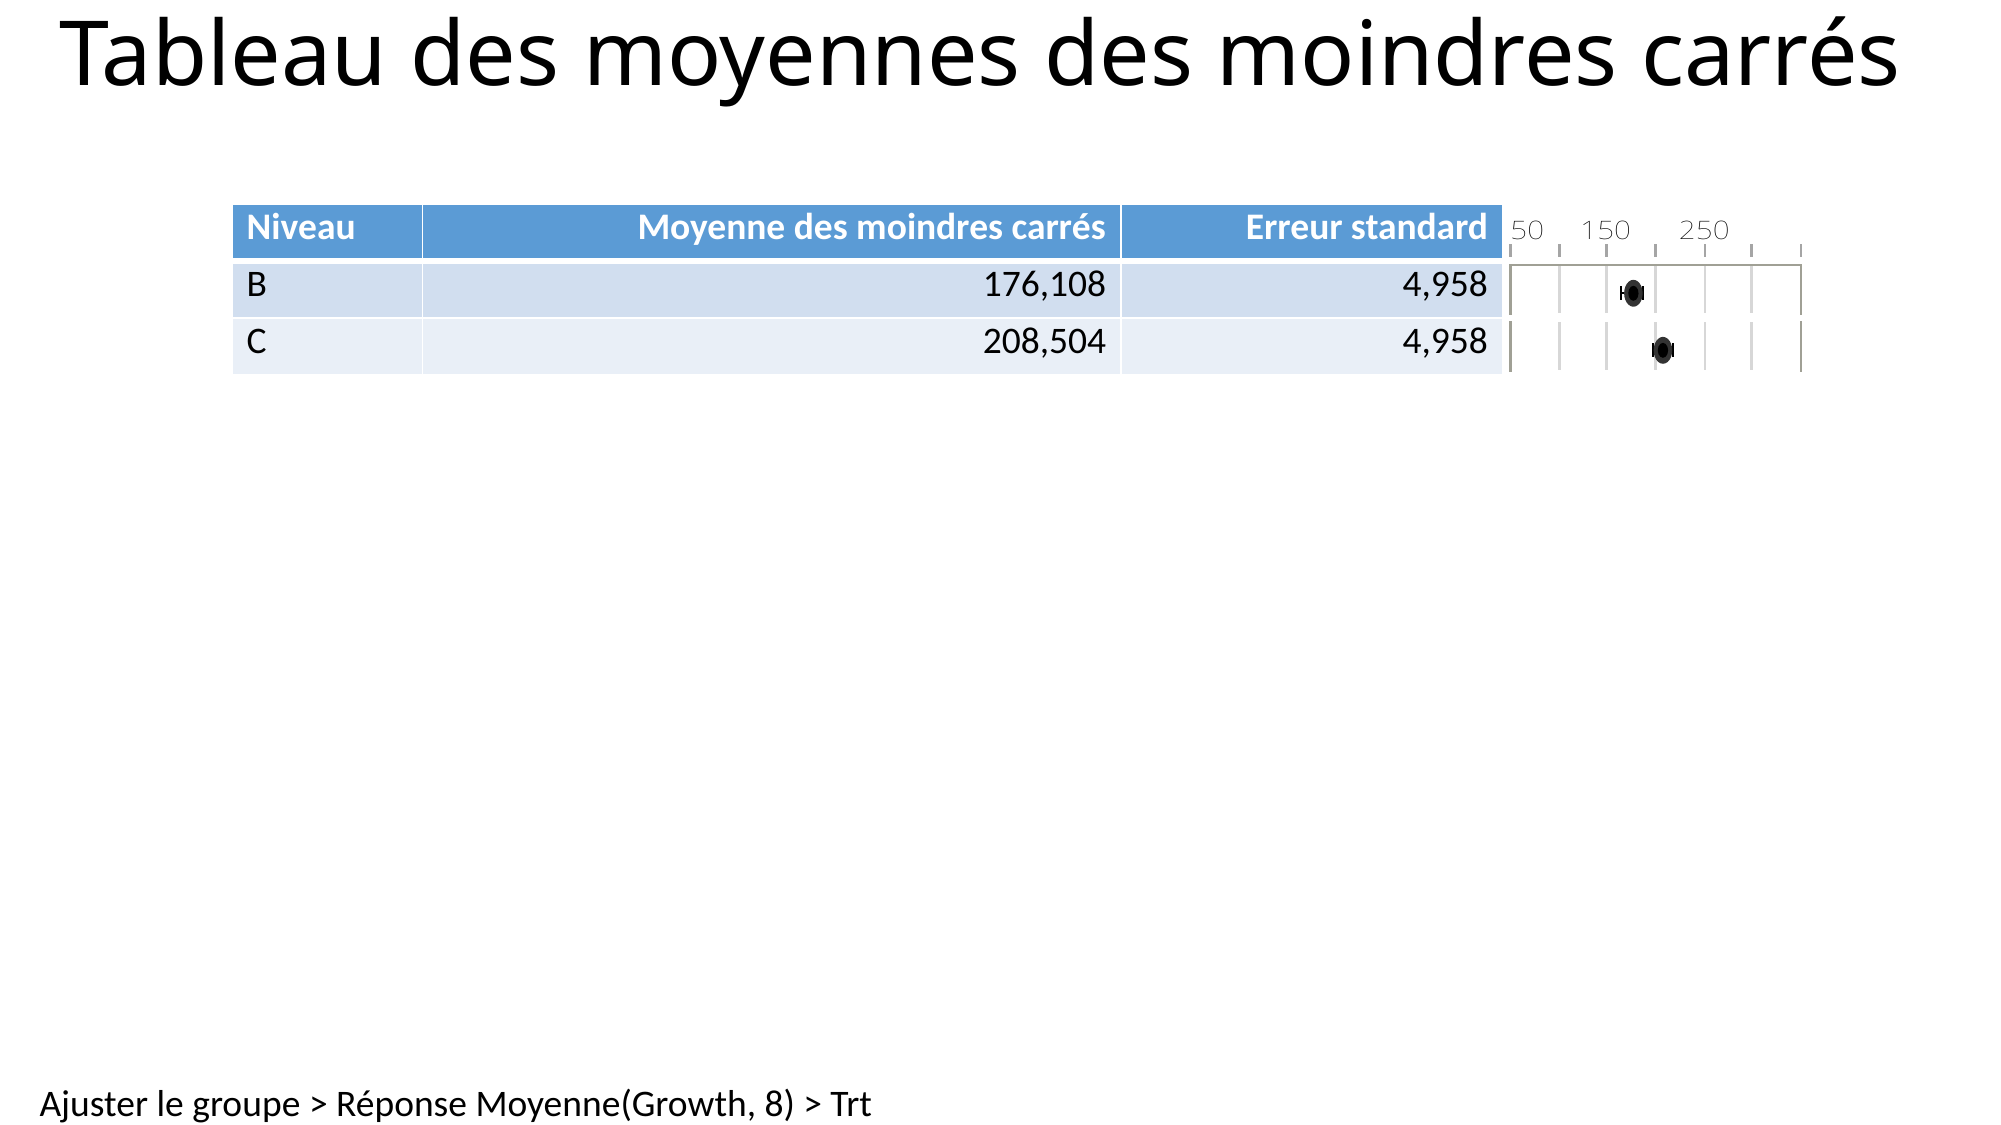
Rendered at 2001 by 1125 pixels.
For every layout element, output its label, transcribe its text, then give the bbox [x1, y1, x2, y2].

table_cell 4,958 [1122, 319, 1502, 374]
table_header [1504, 205, 1805, 258]
text_box Ajuster le groupe > Réponse Moyenne(Growth, 8) > Trt [39, 1079, 874, 1125]
table_cell C [233, 319, 422, 374]
table_cell [1504, 264, 1805, 317]
table_cell 176,108 [423, 264, 1120, 317]
table_cell 4,958 [1122, 264, 1502, 317]
table_cell [1504, 319, 1805, 374]
table_header Erreur standard [1122, 205, 1502, 258]
table_header Moyenne des moindres carrés [423, 205, 1120, 258]
table_header Niveau [233, 205, 422, 258]
table_cell B [233, 264, 422, 317]
table_cell 208,504 [423, 319, 1120, 374]
title Tableau des moyennes des moindres carrés [0, 0, 1963, 113]
